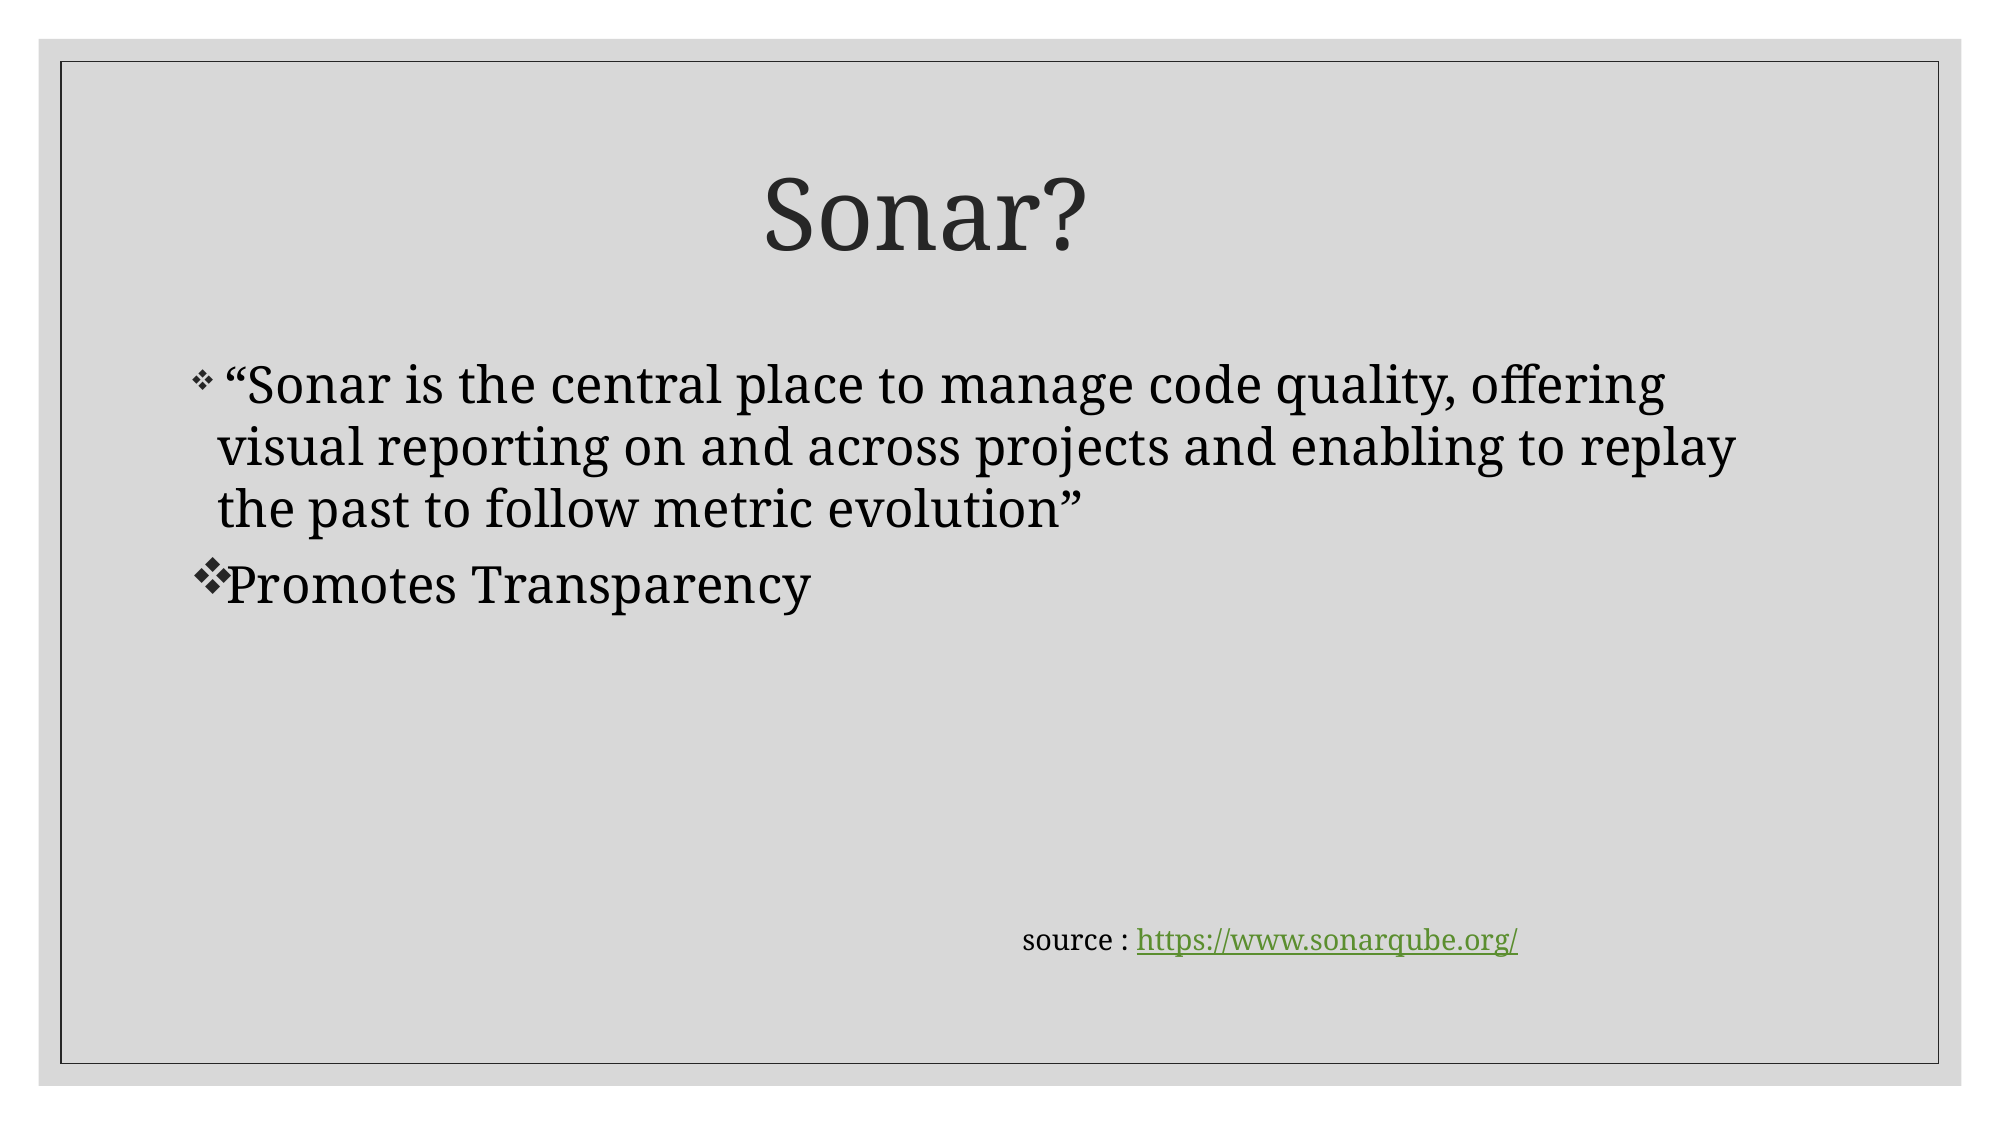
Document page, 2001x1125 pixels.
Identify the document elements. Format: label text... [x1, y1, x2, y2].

title Sonar? [174, 105, 1825, 331]
list “Sonar is the central place to manage code quality, offering visual reporting on and across projects and enabling to replay the past to follow metric evolution” Promotes Transparency source : https://www.sonarqube.org/ [174, 345, 1825, 977]
